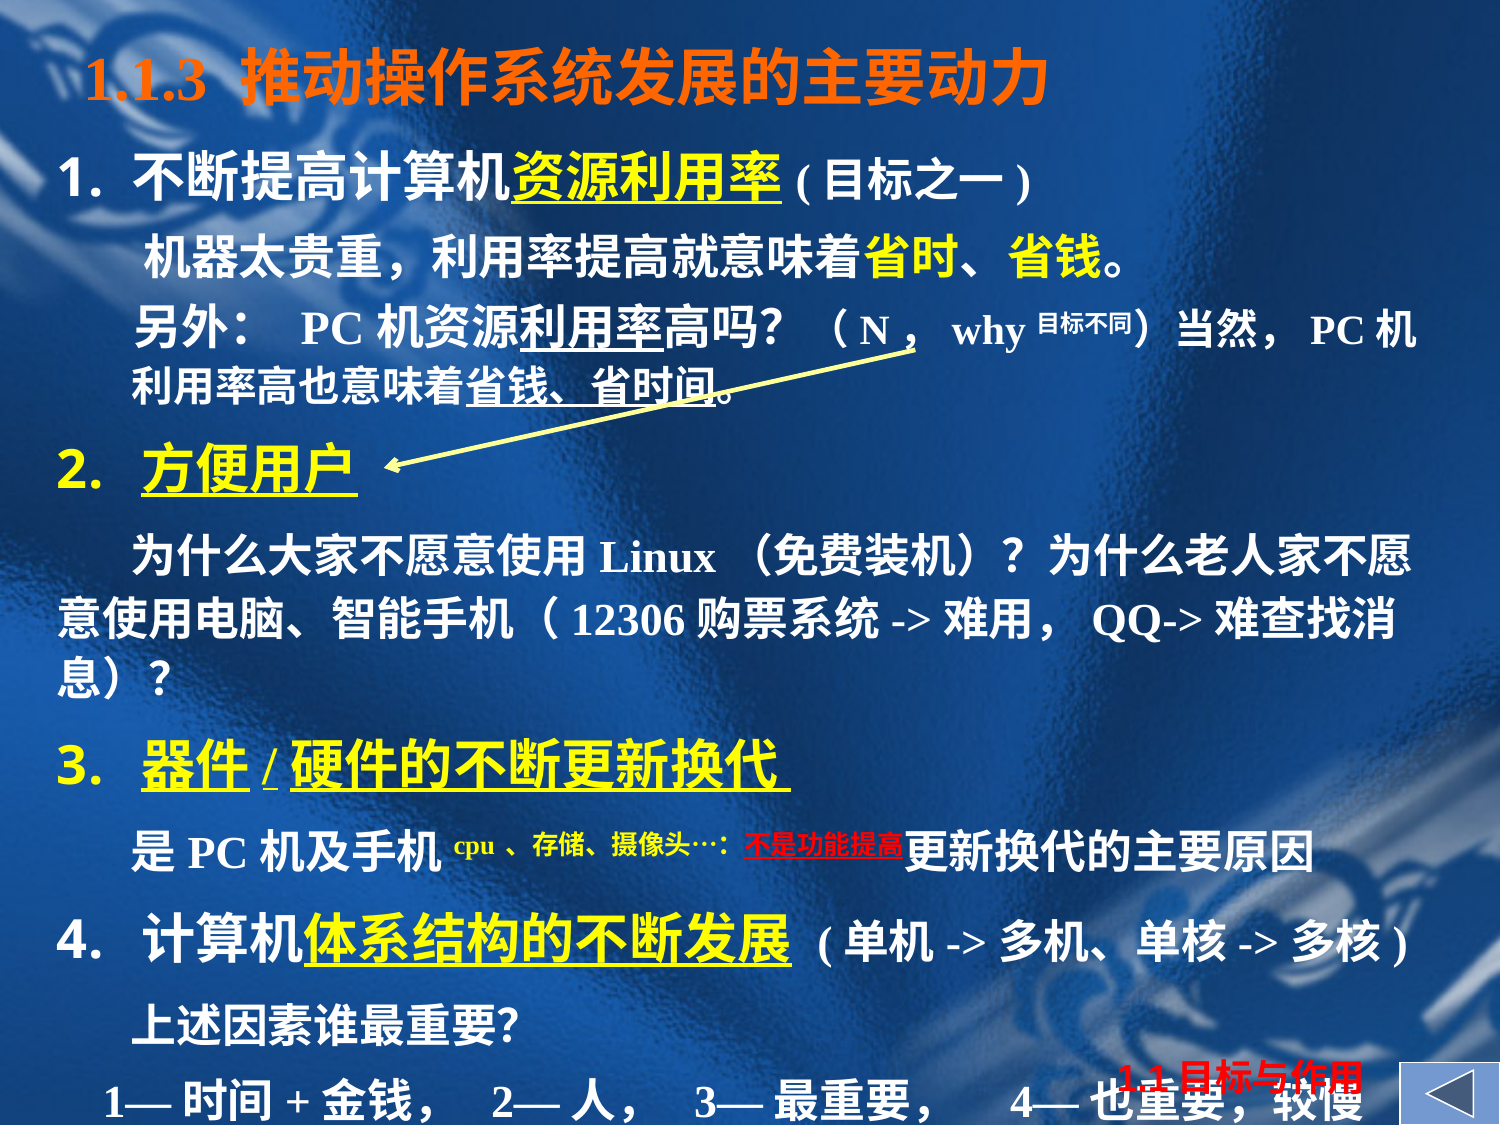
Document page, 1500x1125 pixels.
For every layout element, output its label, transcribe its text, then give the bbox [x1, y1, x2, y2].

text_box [383, 349, 916, 469]
text_box 1.1.3 推动操作系统发展的主要动力 [68, 30, 1405, 121]
text_box [1400, 1062, 1500, 1125]
text_box 不断提高计算机资源利用率(目标之一) 机器太贵重，利用率提高就意味着省时、省钱。 另外： PC机资源利用率高吗？（N，why目标不同）当然，PC机利用率高也意味着省钱、省时间。 方便用户 为什么大家不愿意使用Linux（免费装机）？为什么老人家不愿意使用电脑、智能手机（12306购票系统->难用，QQ->难查找消息）？ 器件/硬件的不断更新换代 是PC机及手机cpu、存储、摄像头…：不是功能提高更新换代的主要原因 计算机体系结构的不断发展 (单机->多机、单核->多核) 上述因素谁最重要？ 1—时间+金钱， 2—人， 3—最重要， 4—也重要，较慢 [41, 121, 1459, 1125]
text_box 1.1目标与作用 [1101, 1046, 1392, 1107]
picture [0, 0, 1500, 1125]
